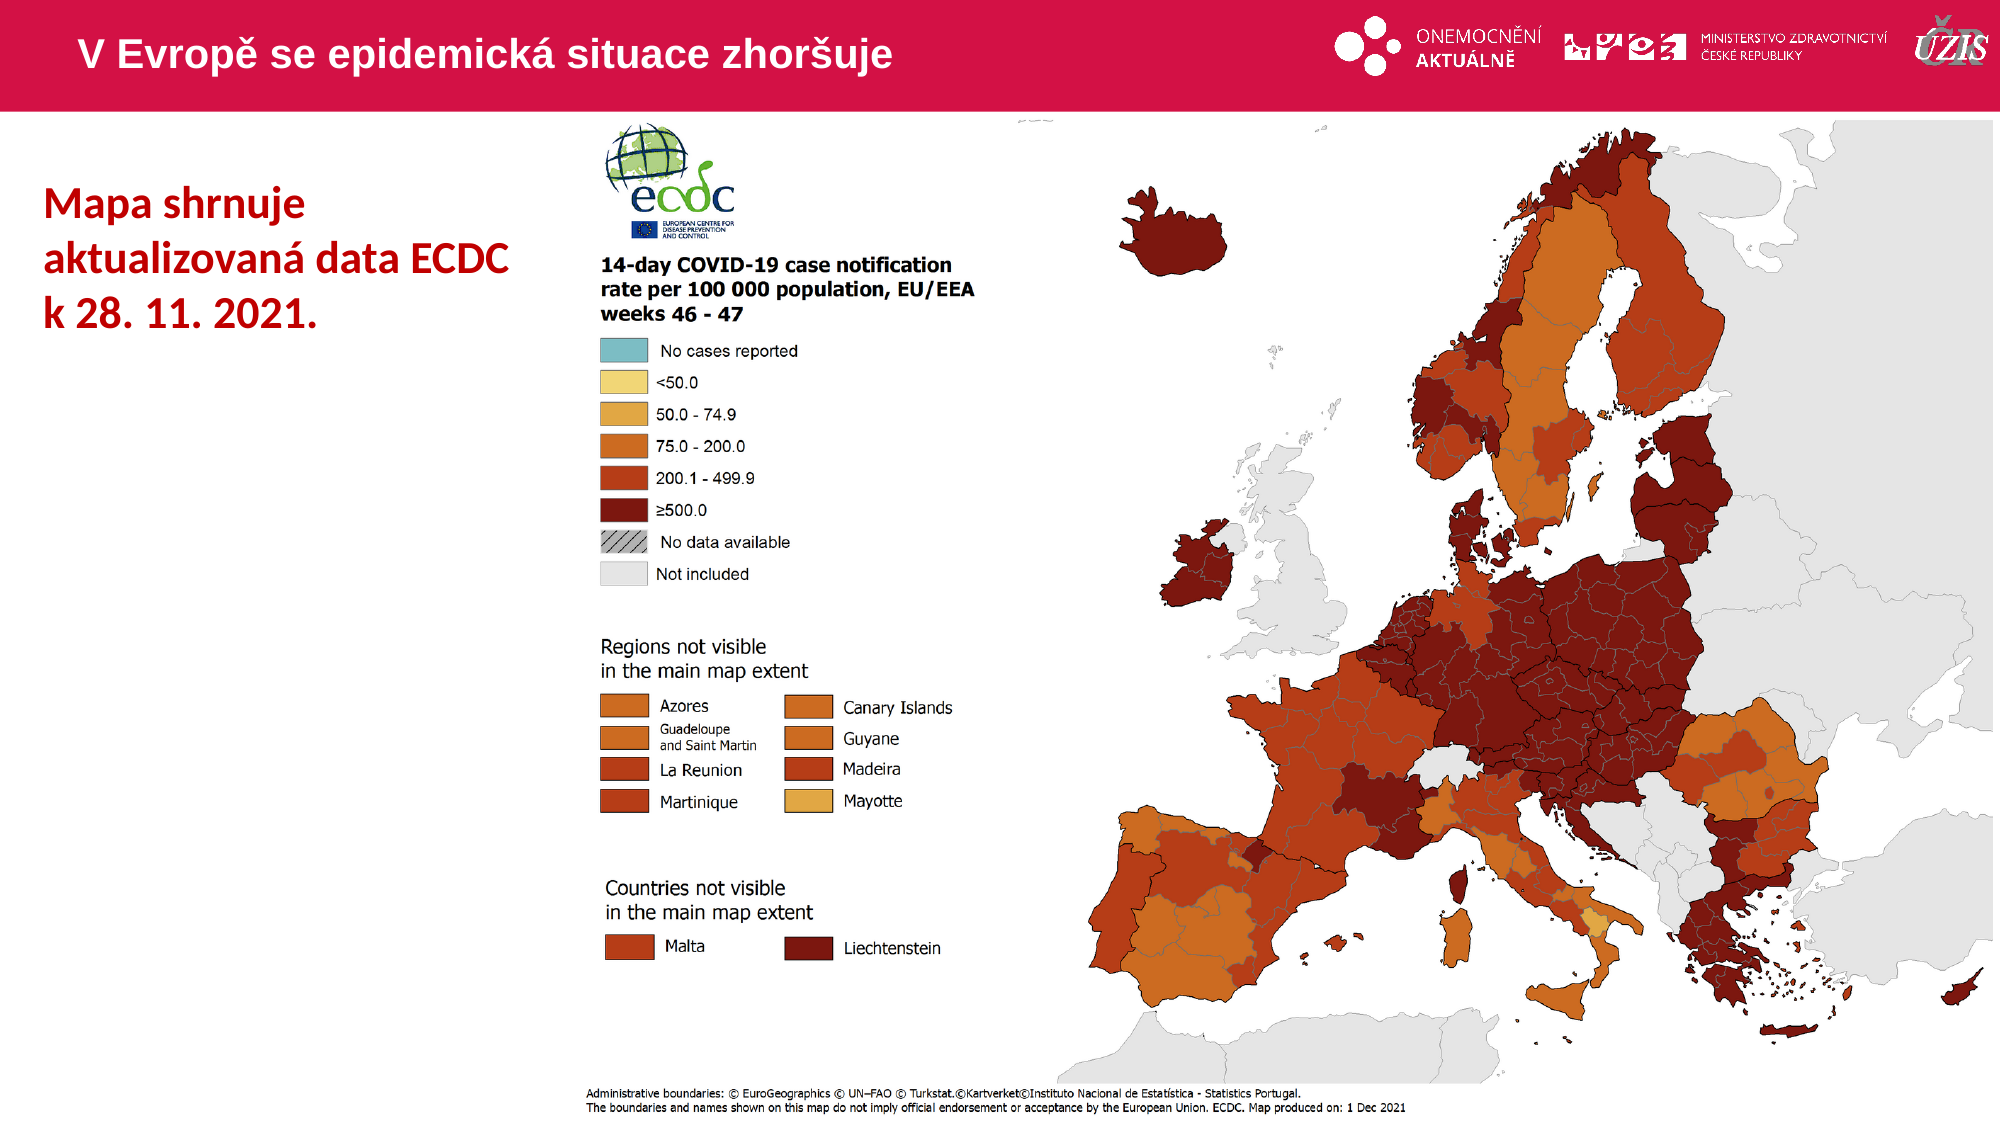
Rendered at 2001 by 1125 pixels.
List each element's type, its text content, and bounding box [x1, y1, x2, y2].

picture [1915, 15, 1989, 66]
text_box Mapa shrnuje aktualizovaná data ECDC k 28. 11. 2021. [28, 165, 553, 346]
picture [576, 117, 1993, 1117]
picture [1563, 31, 1888, 60]
picture [1334, 16, 1542, 76]
title V Evropě se epidemická situace zhoršuje [62, 0, 1288, 111]
